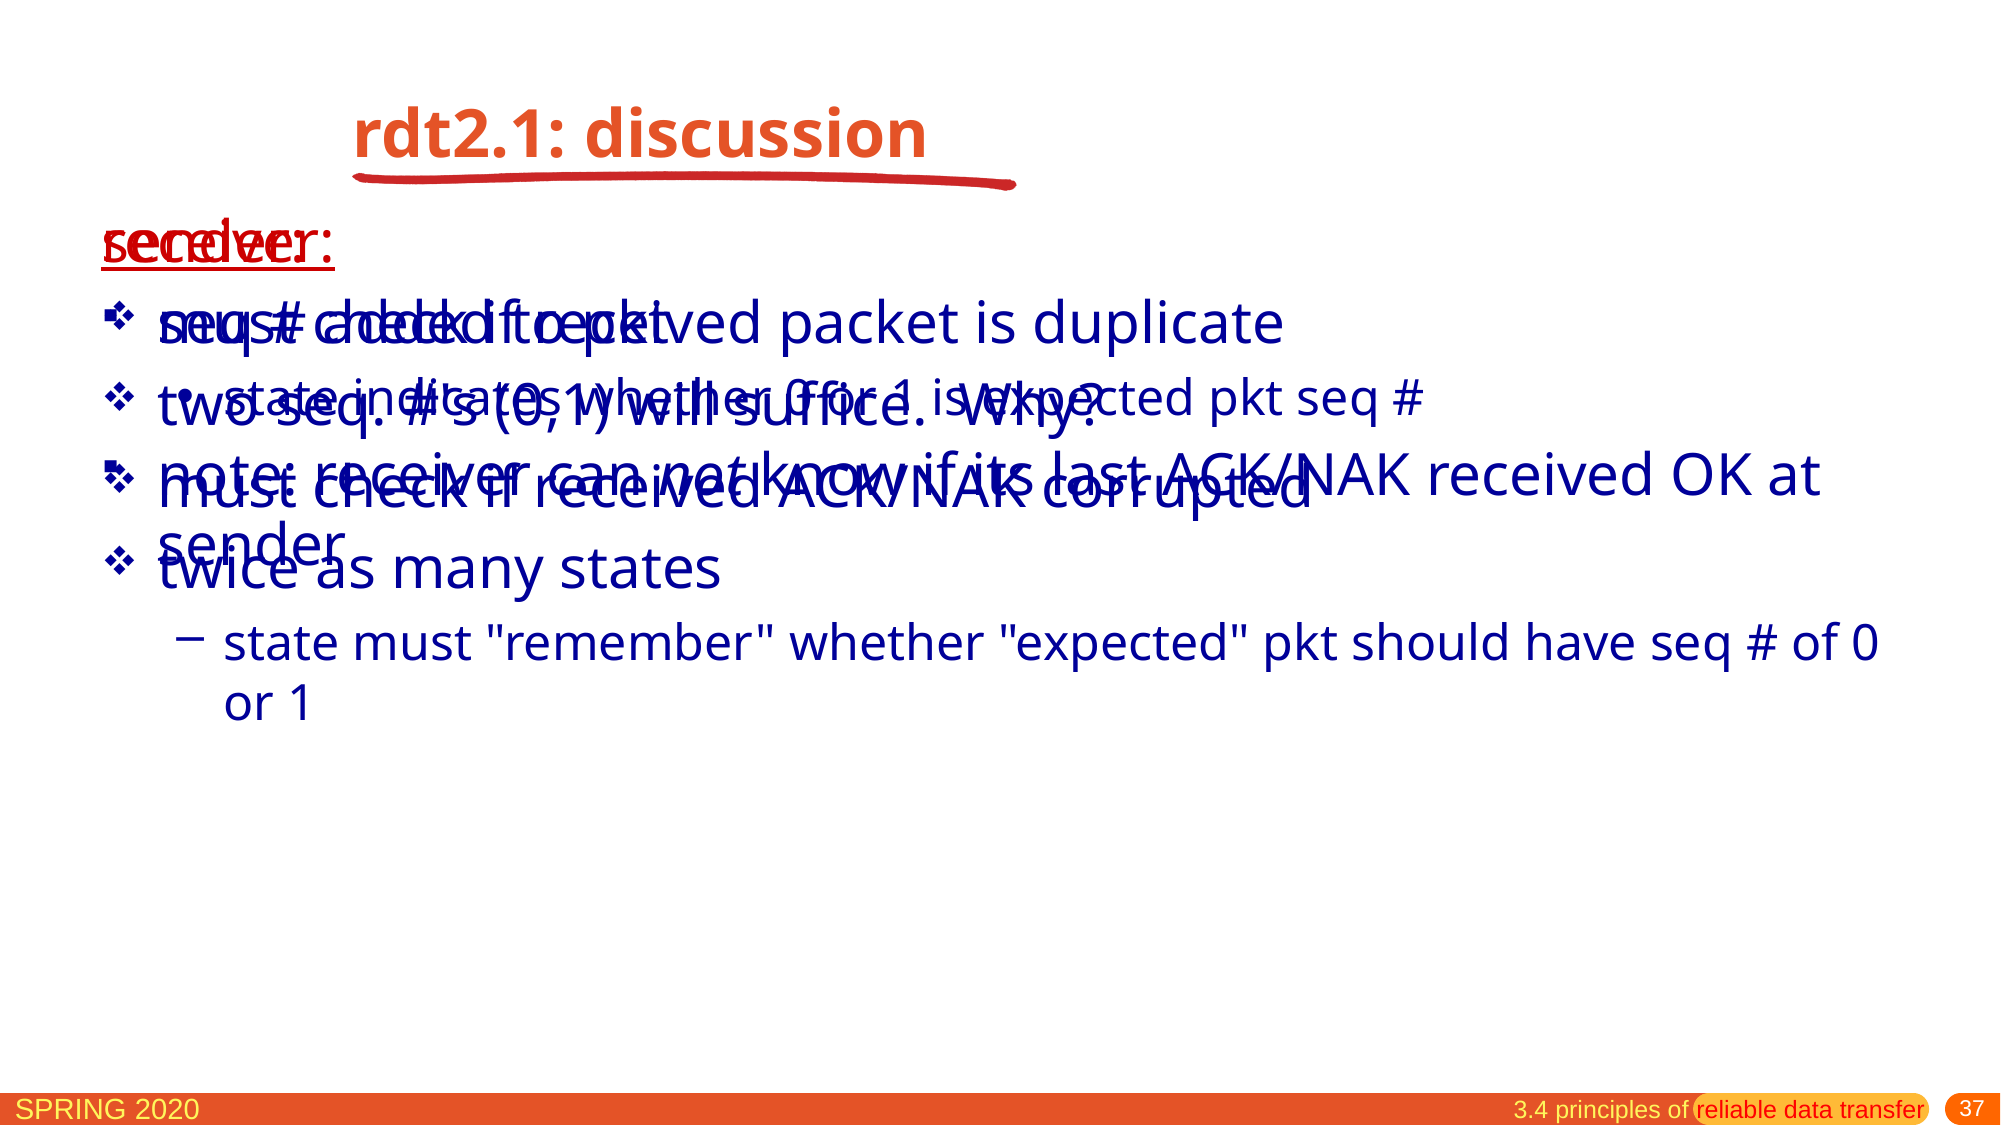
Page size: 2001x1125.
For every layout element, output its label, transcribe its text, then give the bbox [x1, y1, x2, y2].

picture [349, 166, 1025, 196]
title rdt2.1: discussion [337, 52, 1613, 196]
list receiver: must check if received packet is duplicate state indicates whether 0 or 1 is expected pkt seq # note: receiver can not know if its last ACK/NAK received OK at sender [86, 196, 1914, 1035]
text_box 3.4 principles of reliable data transfer [1498, 1086, 1951, 1125]
